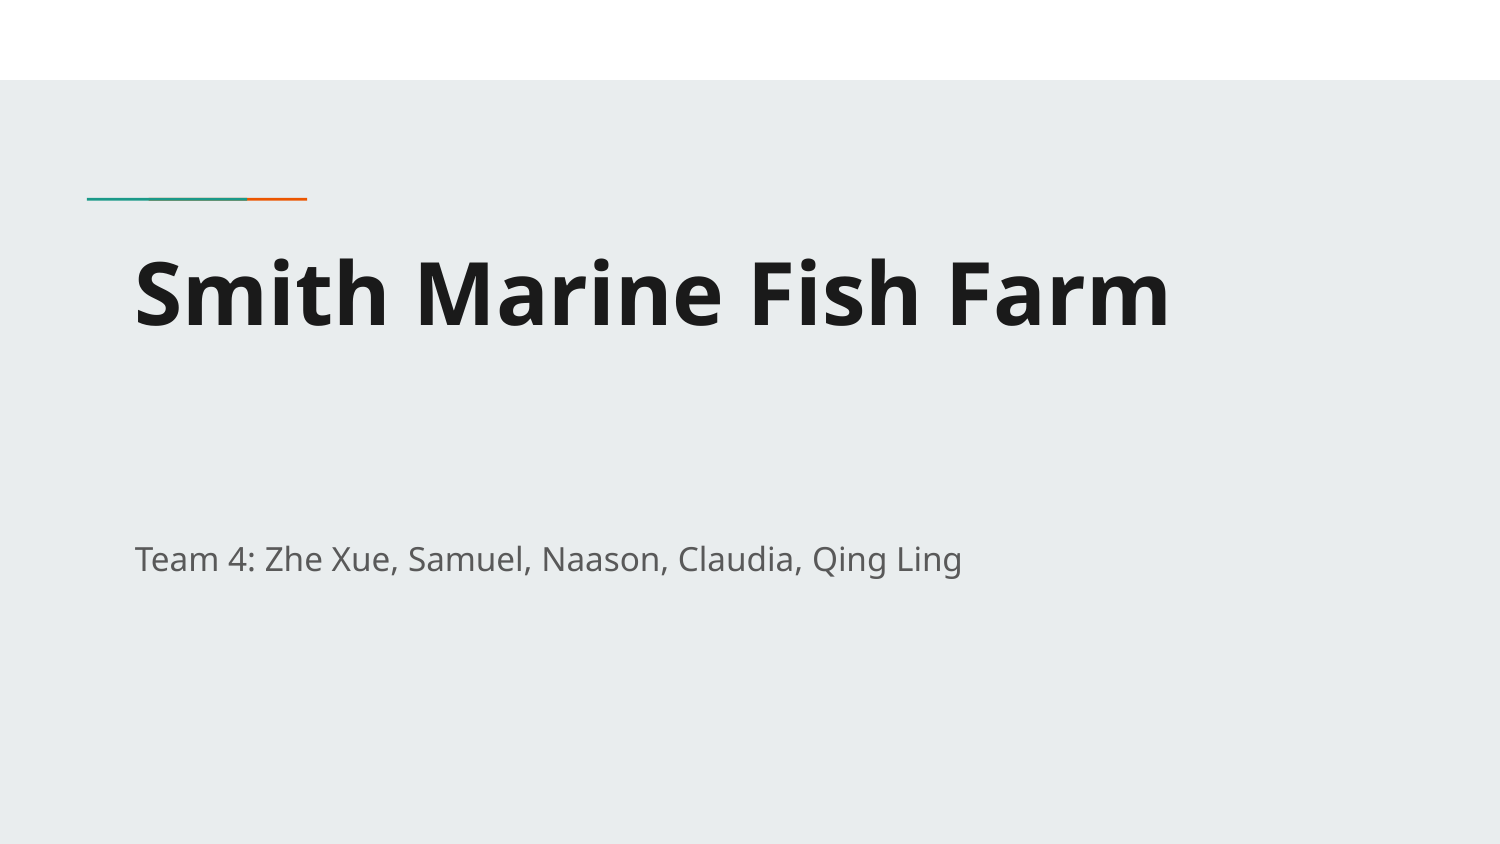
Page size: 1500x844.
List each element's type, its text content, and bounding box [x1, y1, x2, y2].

subtitle Team 4: Zhe Xue, Samuel, Naason, Claudia, Qing Ling [119, 520, 1381, 610]
title Smith Marine Fish Farm [119, 216, 1381, 490]
